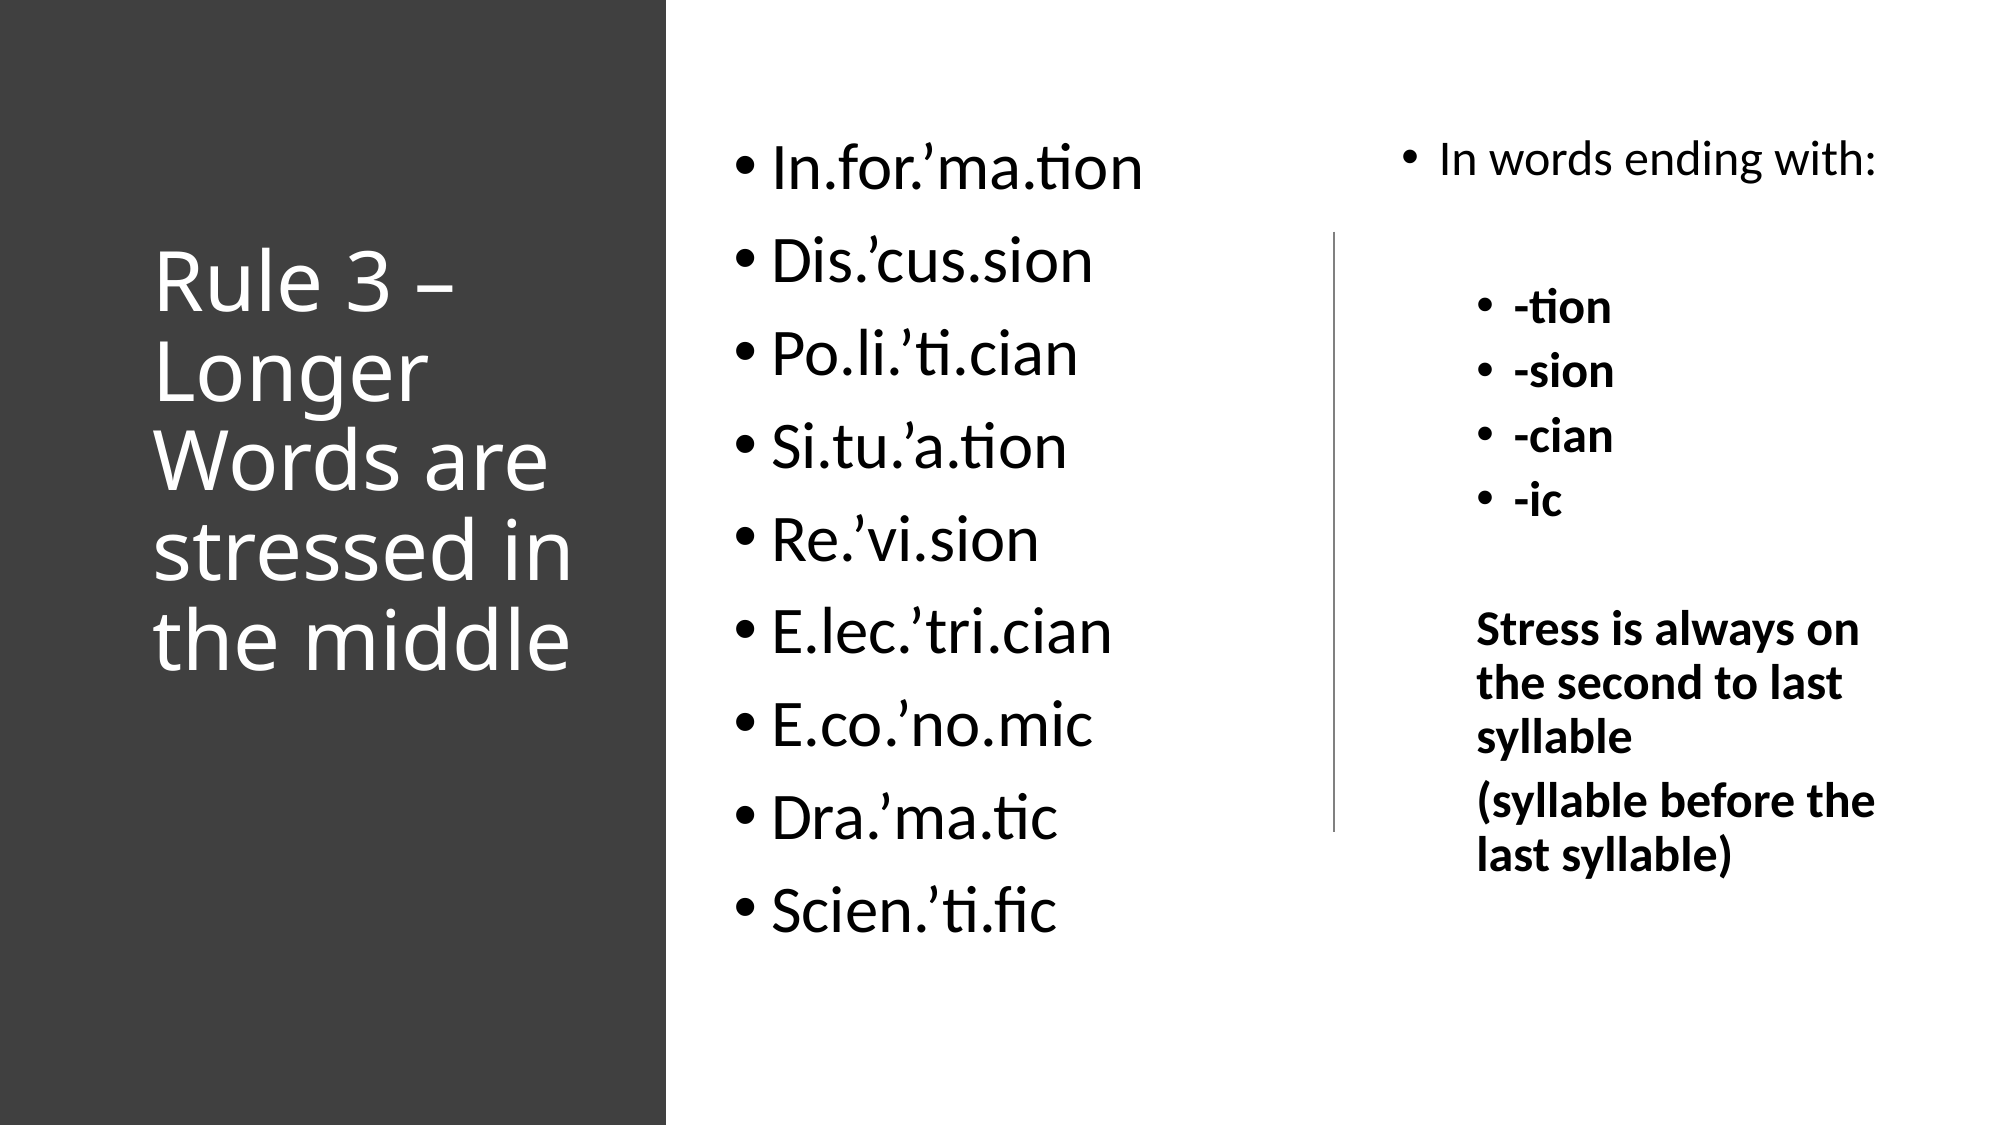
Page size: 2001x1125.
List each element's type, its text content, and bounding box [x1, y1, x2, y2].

list In.for.’ma.tion Dis.’cus.sion Po.li.’ti.cian Si.tu.’a.tion Re.’vi.sion E.lec.’tri.cian E.co.’no.mic Dra.’ma.tic Scien.’ti.fic [718, 125, 1281, 1043]
title Rule 3 – Longer Words are stressed in the middle [137, 231, 613, 948]
list In words ending with: -tion -sion -cian -ic Stress is always on the second to last syllable (syllable before the last syllable) [1386, 125, 1911, 948]
text_box [0, 0, 667, 1125]
